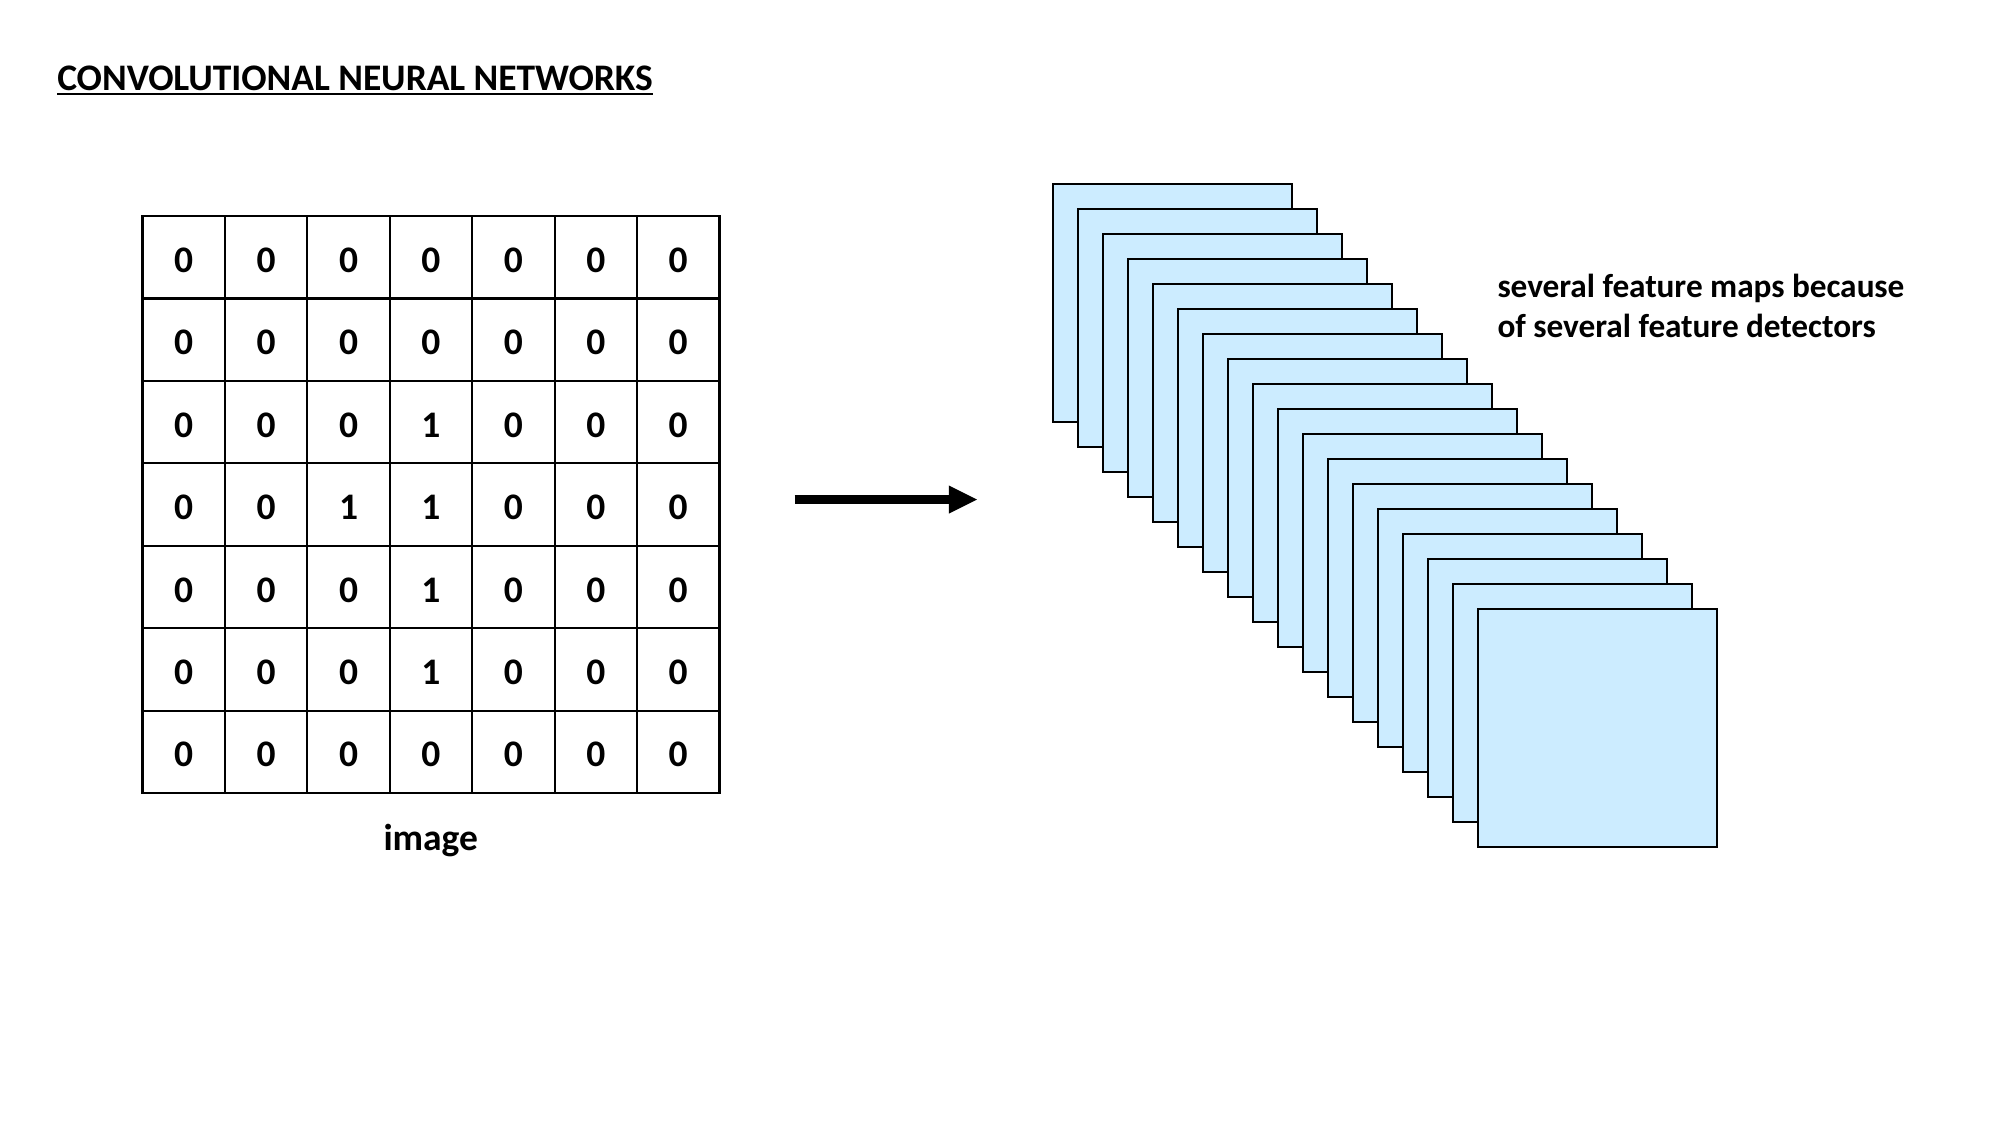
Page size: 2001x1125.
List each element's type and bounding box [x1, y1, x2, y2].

text_box [1052, 183, 1718, 848]
text_box [141, 215, 721, 794]
text_box [1482, 256, 1920, 352]
text_box [42, 45, 669, 105]
text_box [368, 805, 494, 866]
